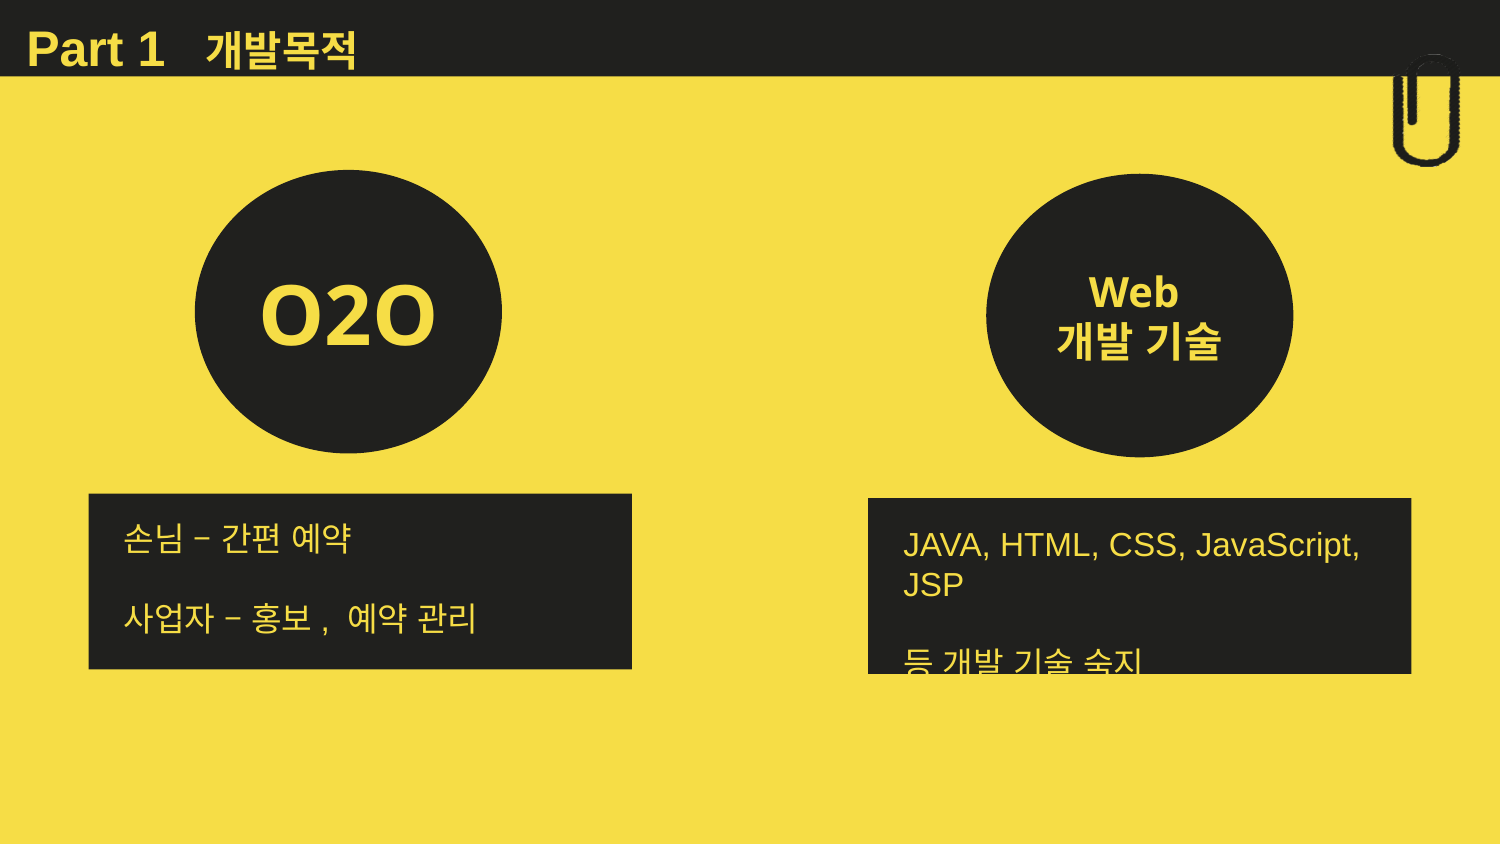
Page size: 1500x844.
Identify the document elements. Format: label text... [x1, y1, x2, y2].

text_box O2O [192, 167, 505, 456]
text_box Web 개발 기술 [984, 171, 1296, 460]
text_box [867, 497, 1412, 675]
text_box [0, 0, 1500, 78]
text_box Part 1 개발목적 [11, 8, 586, 84]
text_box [88, 493, 633, 670]
picture [1391, 54, 1462, 168]
